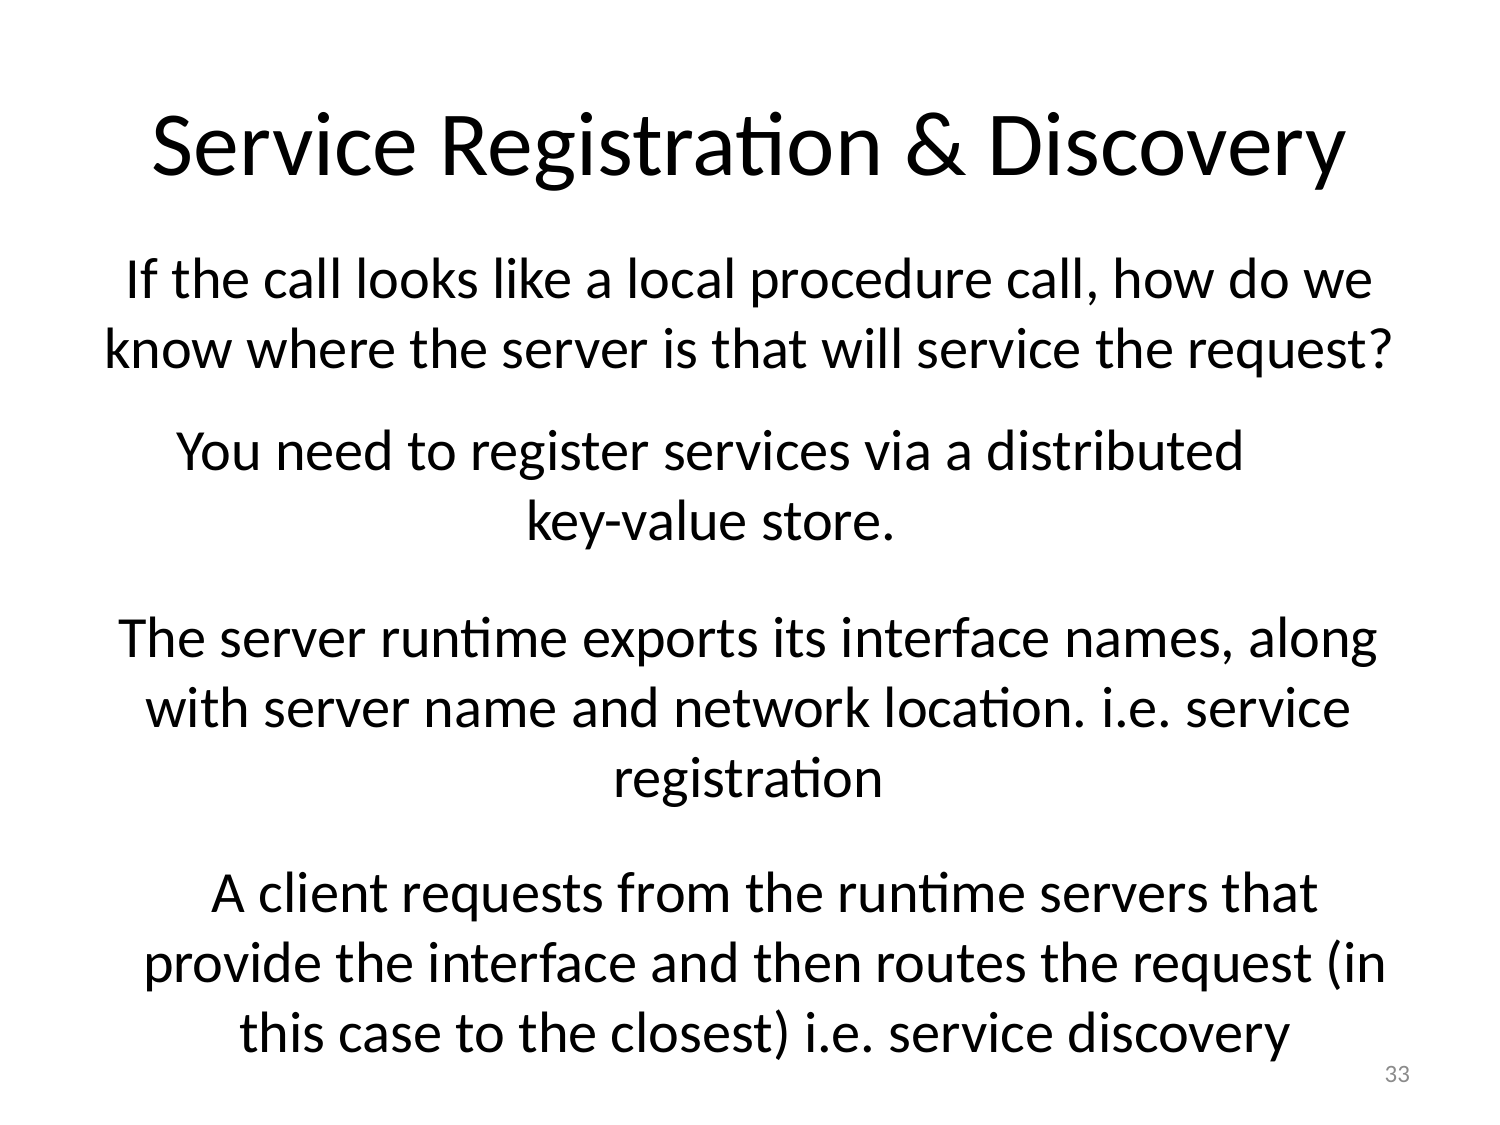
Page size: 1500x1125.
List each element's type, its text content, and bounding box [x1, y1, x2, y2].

text_box The server runtime exports its interface names, along with server name and network location. i.e. service registration [19, 591, 1403, 817]
list If the call looks like a local procedure call, how do we know where the server is that will service the request? [75, 232, 1425, 405]
title Service Registration & Discovery [75, 45, 1425, 232]
text_box You need to register services via a distributed key-value store. [108, 404, 1314, 560]
slide_number 33 [1074, 1042, 1425, 1103]
text_box A client requests from the runtime servers that provide the interface and then routes the request (in this case to the closest) i.e. service discovery [52, 846, 1403, 1072]
